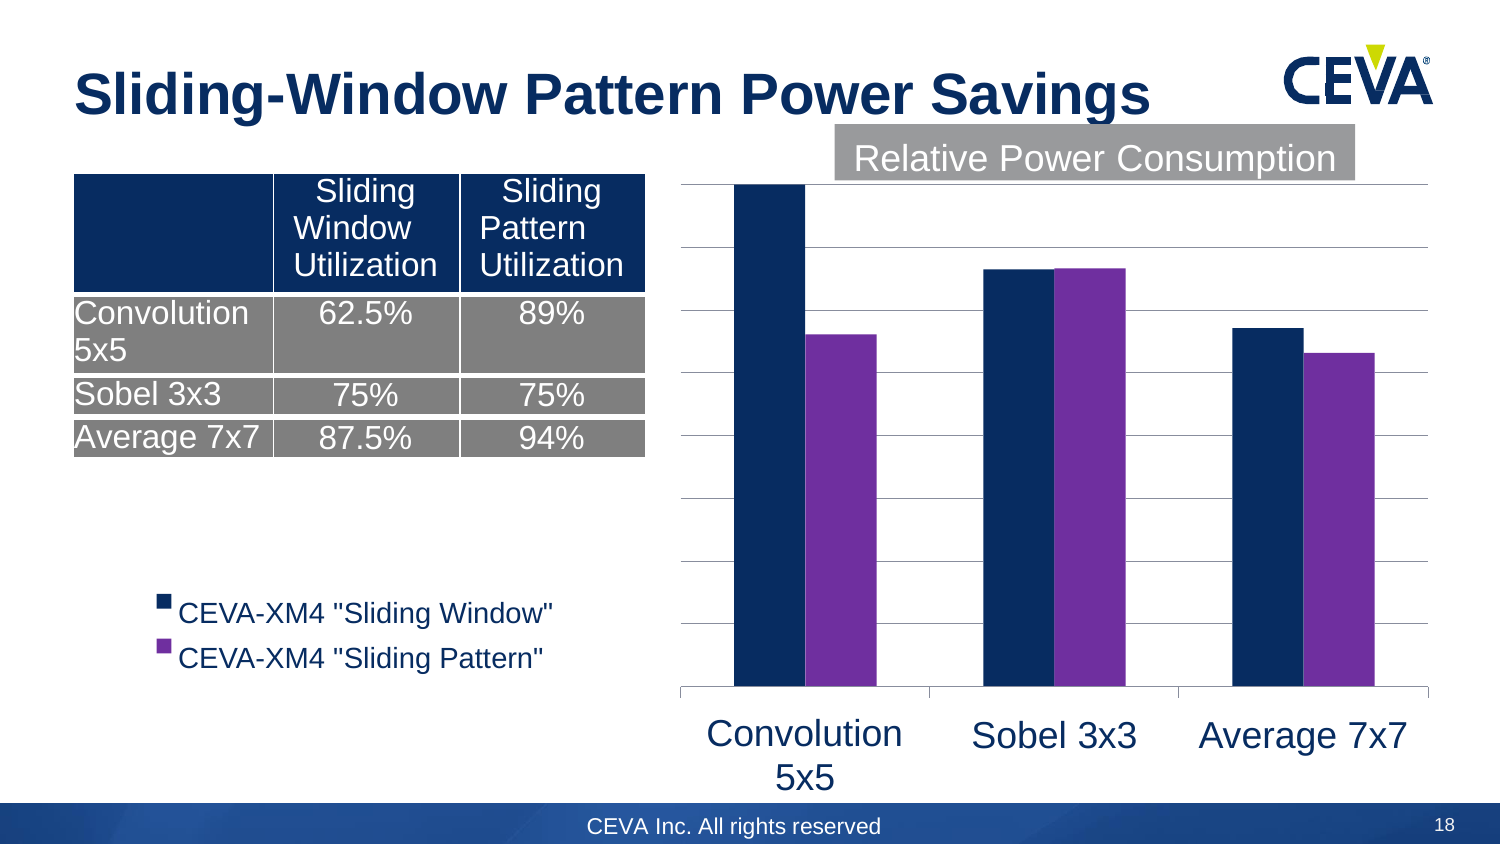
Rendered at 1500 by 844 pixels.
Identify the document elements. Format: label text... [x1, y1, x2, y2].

text_box Convolution 5x5 [704, 711, 907, 798]
slide_number 18 [1429, 812, 1460, 844]
table_cell 94% [461, 420, 645, 457]
table_header Sliding Window Utilization [274, 174, 459, 292]
table_cell 87.5% [274, 420, 459, 457]
table_cell 89% [461, 297, 645, 373]
text_box [156, 638, 172, 654]
text_box Sobel 3x3 [969, 711, 1141, 757]
text_box [805, 334, 877, 686]
picture [0, 803, 1500, 844]
table_cell 62.5% [274, 297, 459, 373]
table_cell Convolution 5x5 [74, 297, 273, 373]
table_cell 75% [274, 378, 459, 414]
table_cell 75% [461, 378, 645, 414]
table_header Sliding Pattern Utilization [461, 174, 645, 292]
text_box [156, 593, 172, 609]
text_box [1054, 268, 1126, 686]
text_box [1365, 44, 1386, 55]
text_box [834, 124, 1356, 181]
table_cell Average 7x7 [74, 420, 273, 457]
table_header [74, 174, 273, 292]
text_box CEVA-XM4 "Sliding Window" CEVA-XM4 "Sliding Pattern" [176, 585, 558, 674]
table_cell Sobel 3x3 [74, 378, 273, 414]
text_box Relative Power Consumption [851, 133, 1339, 179]
text_box [983, 269, 1054, 686]
text_box Average 7x7 [1196, 711, 1412, 757]
footer CEVA Inc. All rights reserved [584, 811, 885, 844]
text_box [734, 184, 806, 686]
title Sliding-Window Pattern Power Savings [72, 55, 1428, 197]
text_box [1232, 328, 1304, 686]
text_box [1428, 90, 1434, 105]
text_box [1303, 352, 1375, 686]
